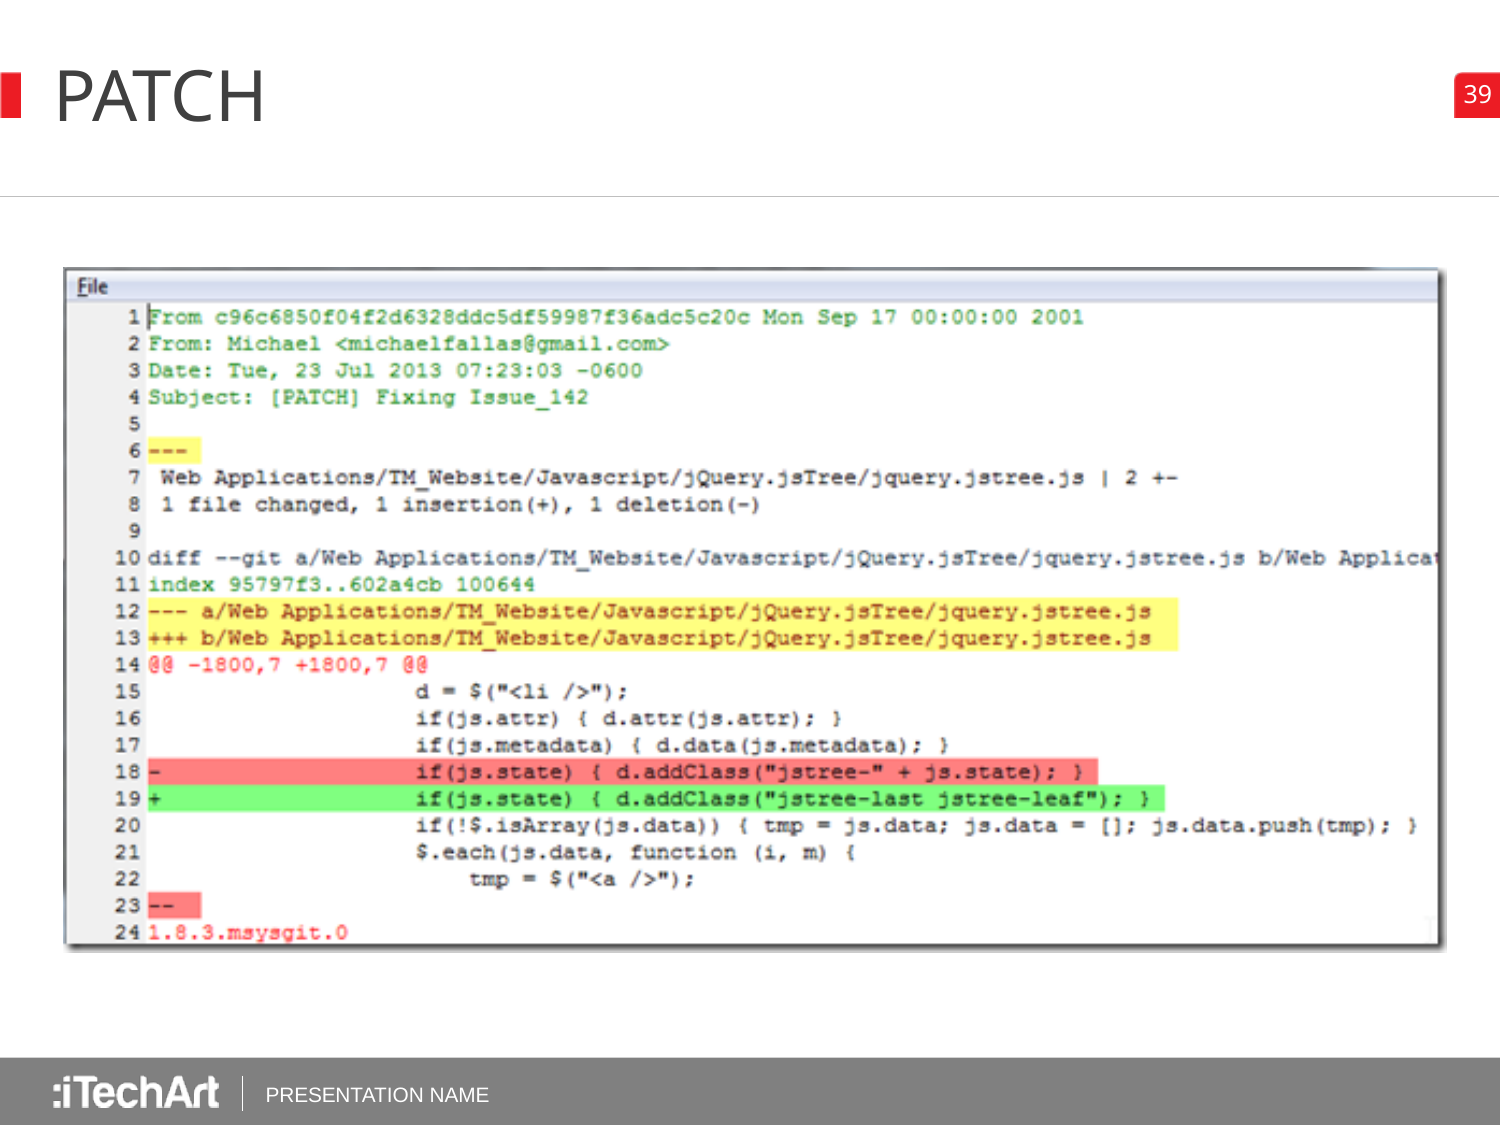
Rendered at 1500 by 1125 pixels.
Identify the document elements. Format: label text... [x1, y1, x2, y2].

picture [0, 72, 21, 118]
title PATCH [53, 0, 1448, 197]
footer PRESENTATION NAME [265, 1057, 772, 1125]
picture [53, 1075, 219, 1108]
picture [1454, 72, 1500, 118]
picture [63, 267, 1447, 953]
